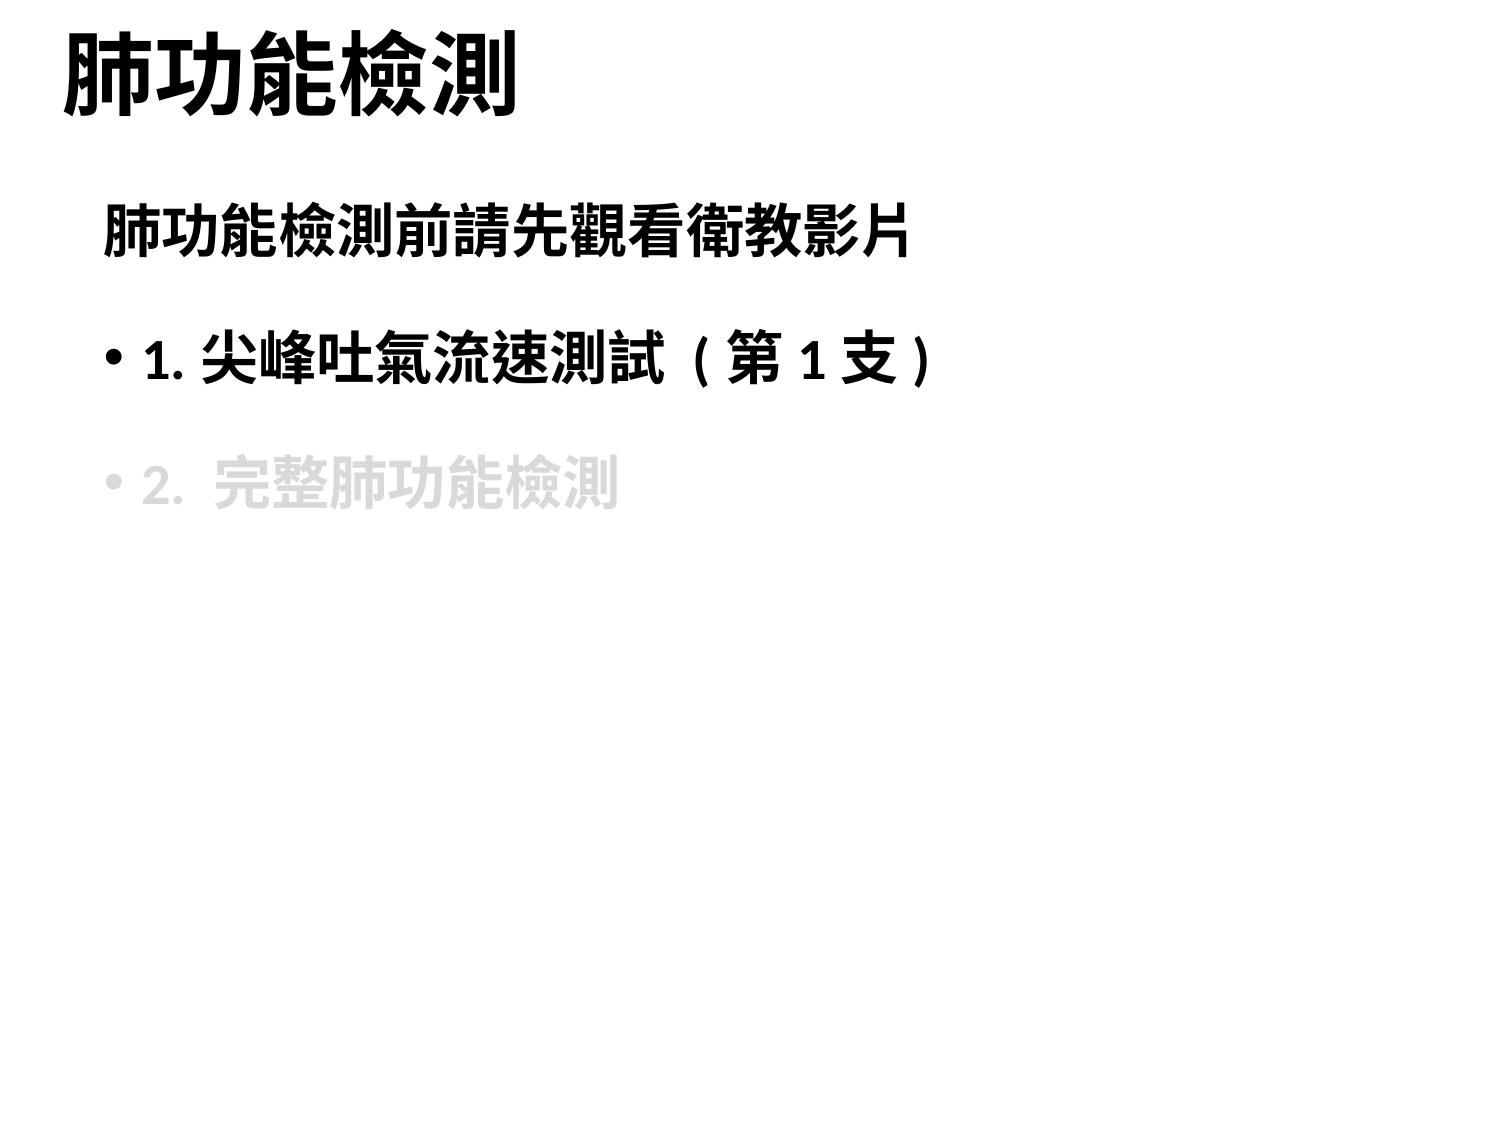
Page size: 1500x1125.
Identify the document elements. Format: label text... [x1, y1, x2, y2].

title 肺功能檢測 [47, 0, 1342, 188]
list 肺功能檢測前請先觀看衛教影片 1.尖峰吐氣流速測試 (第1支) 2. 完整肺功能檢測 [88, 195, 1383, 909]
